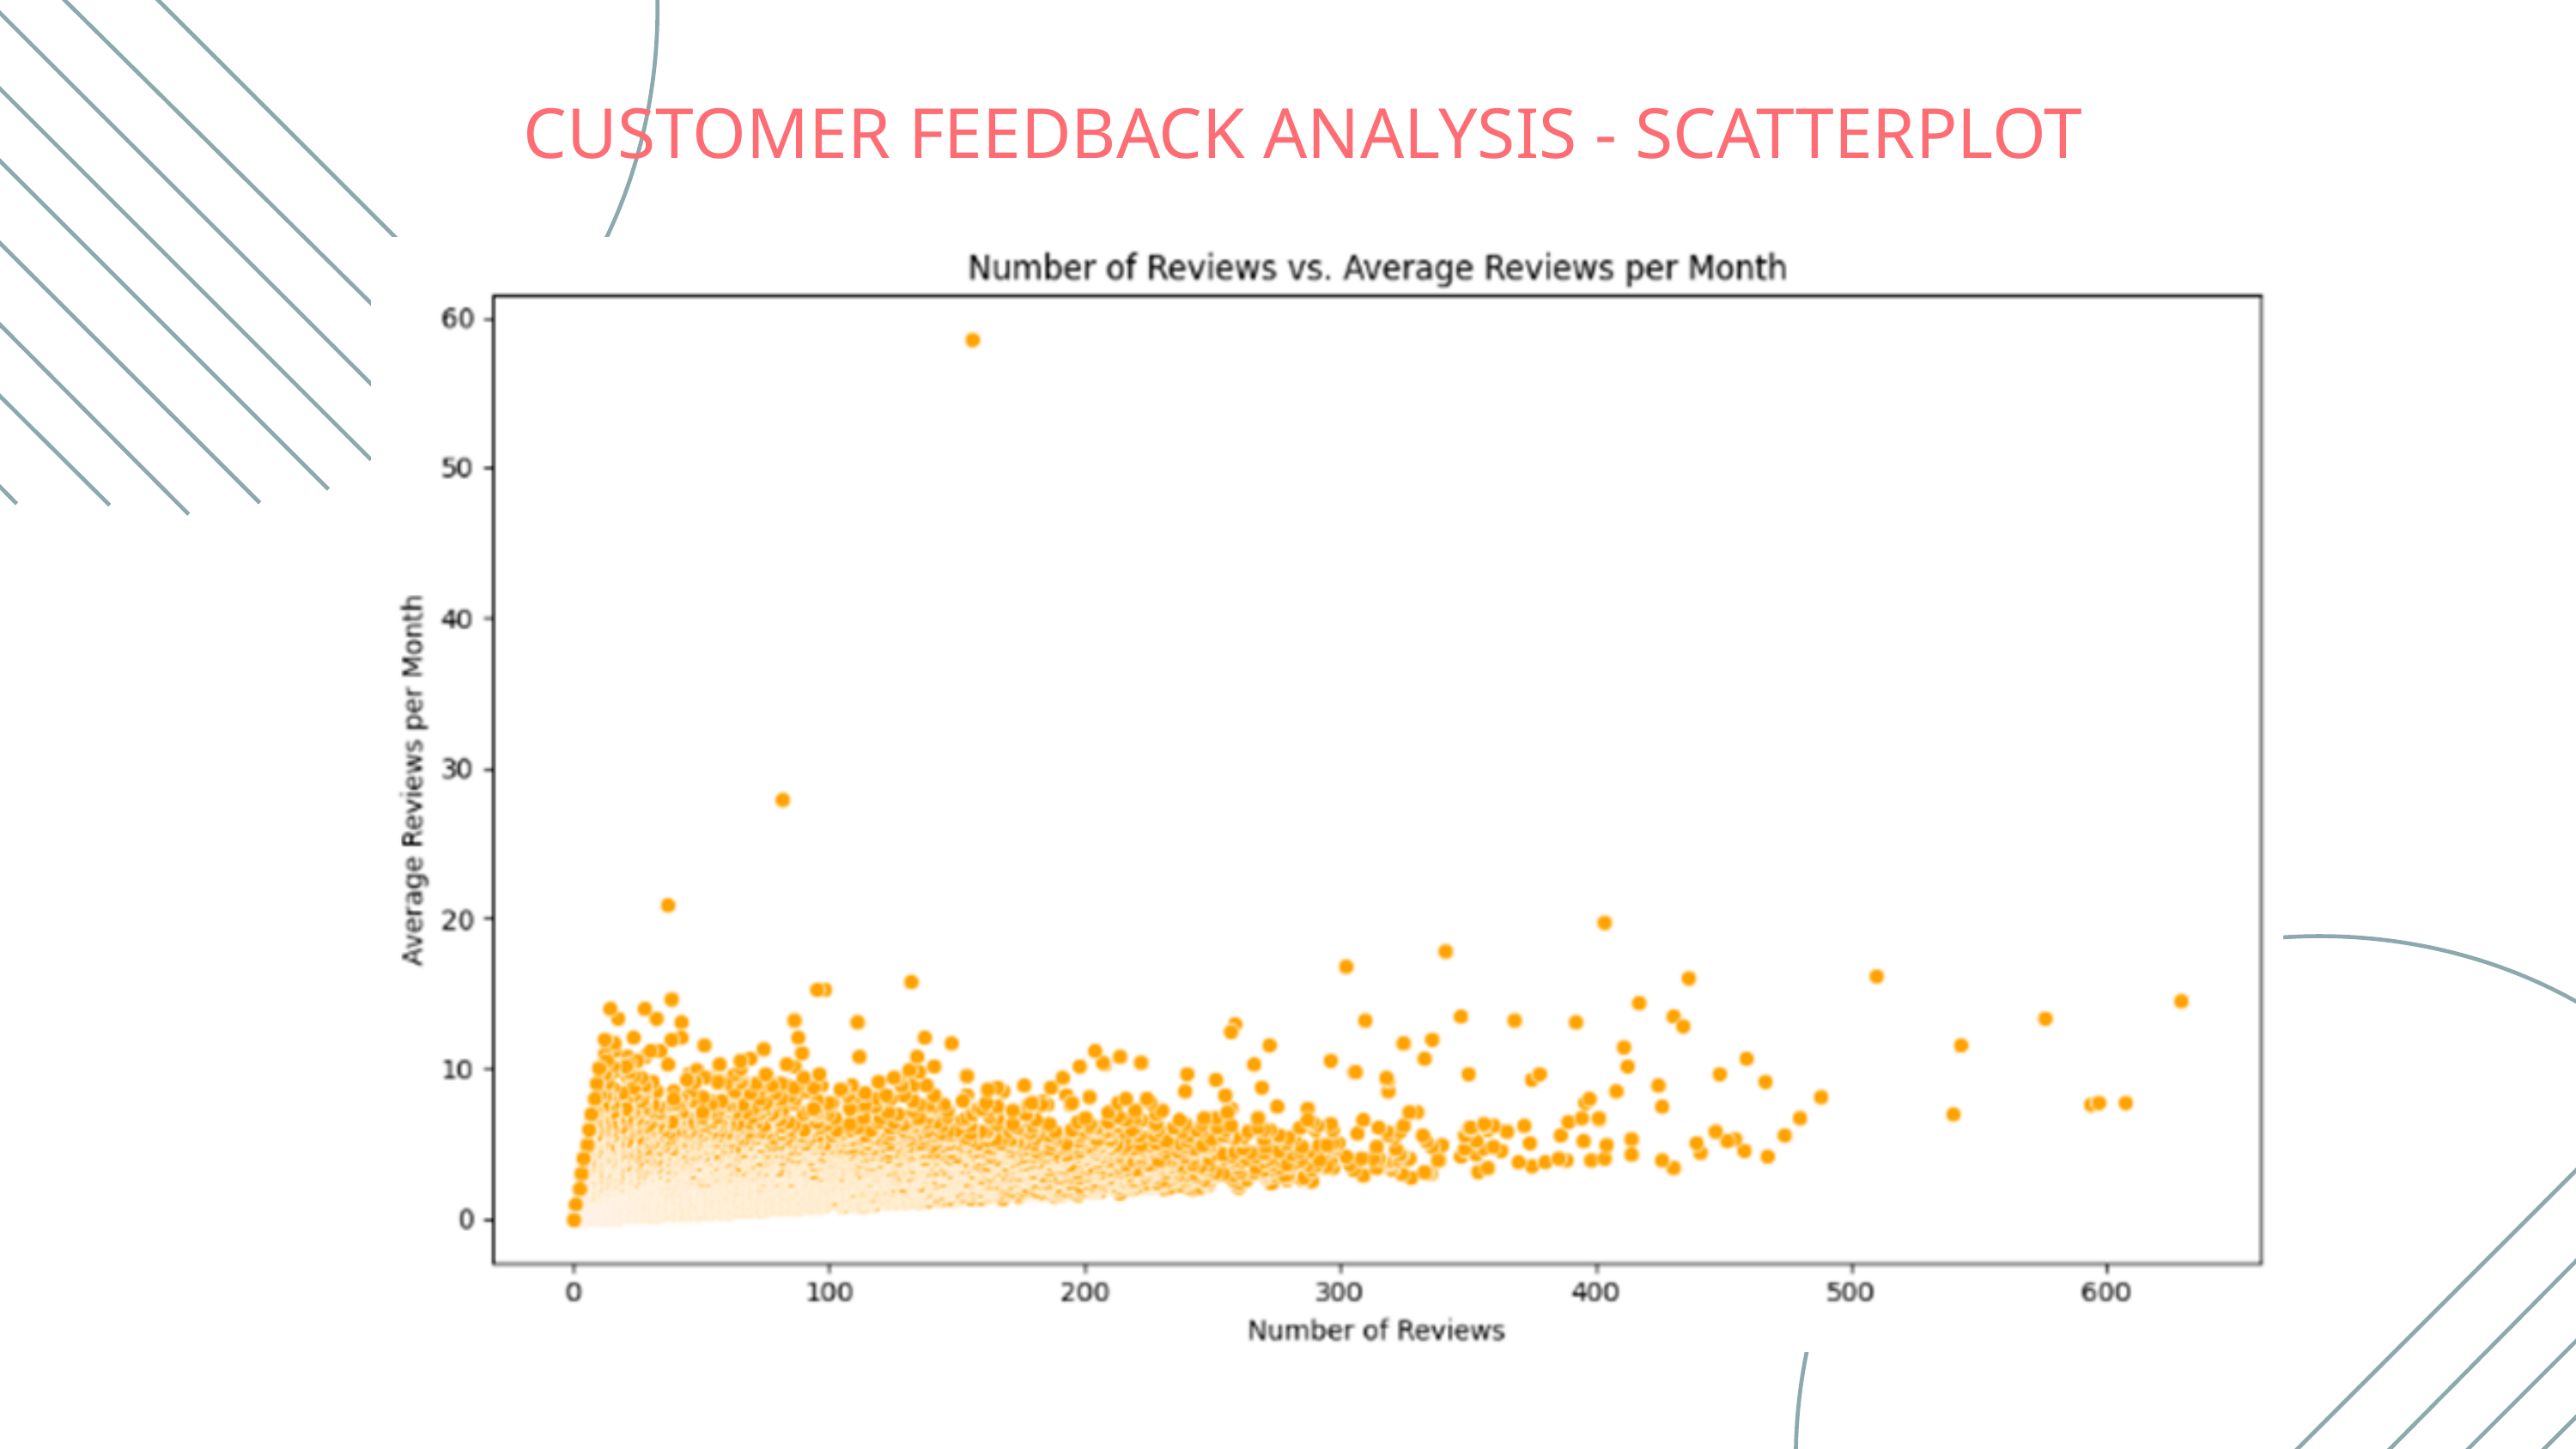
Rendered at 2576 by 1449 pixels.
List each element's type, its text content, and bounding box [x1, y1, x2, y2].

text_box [0, 0, 851, 67]
text_box [371, 237, 2284, 1353]
text_box CUSTOMER FEEDBACK ANALYSIS - SCATTERPLOT [523, 103, 2246, 173]
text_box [1603, 1014, 2576, 1449]
